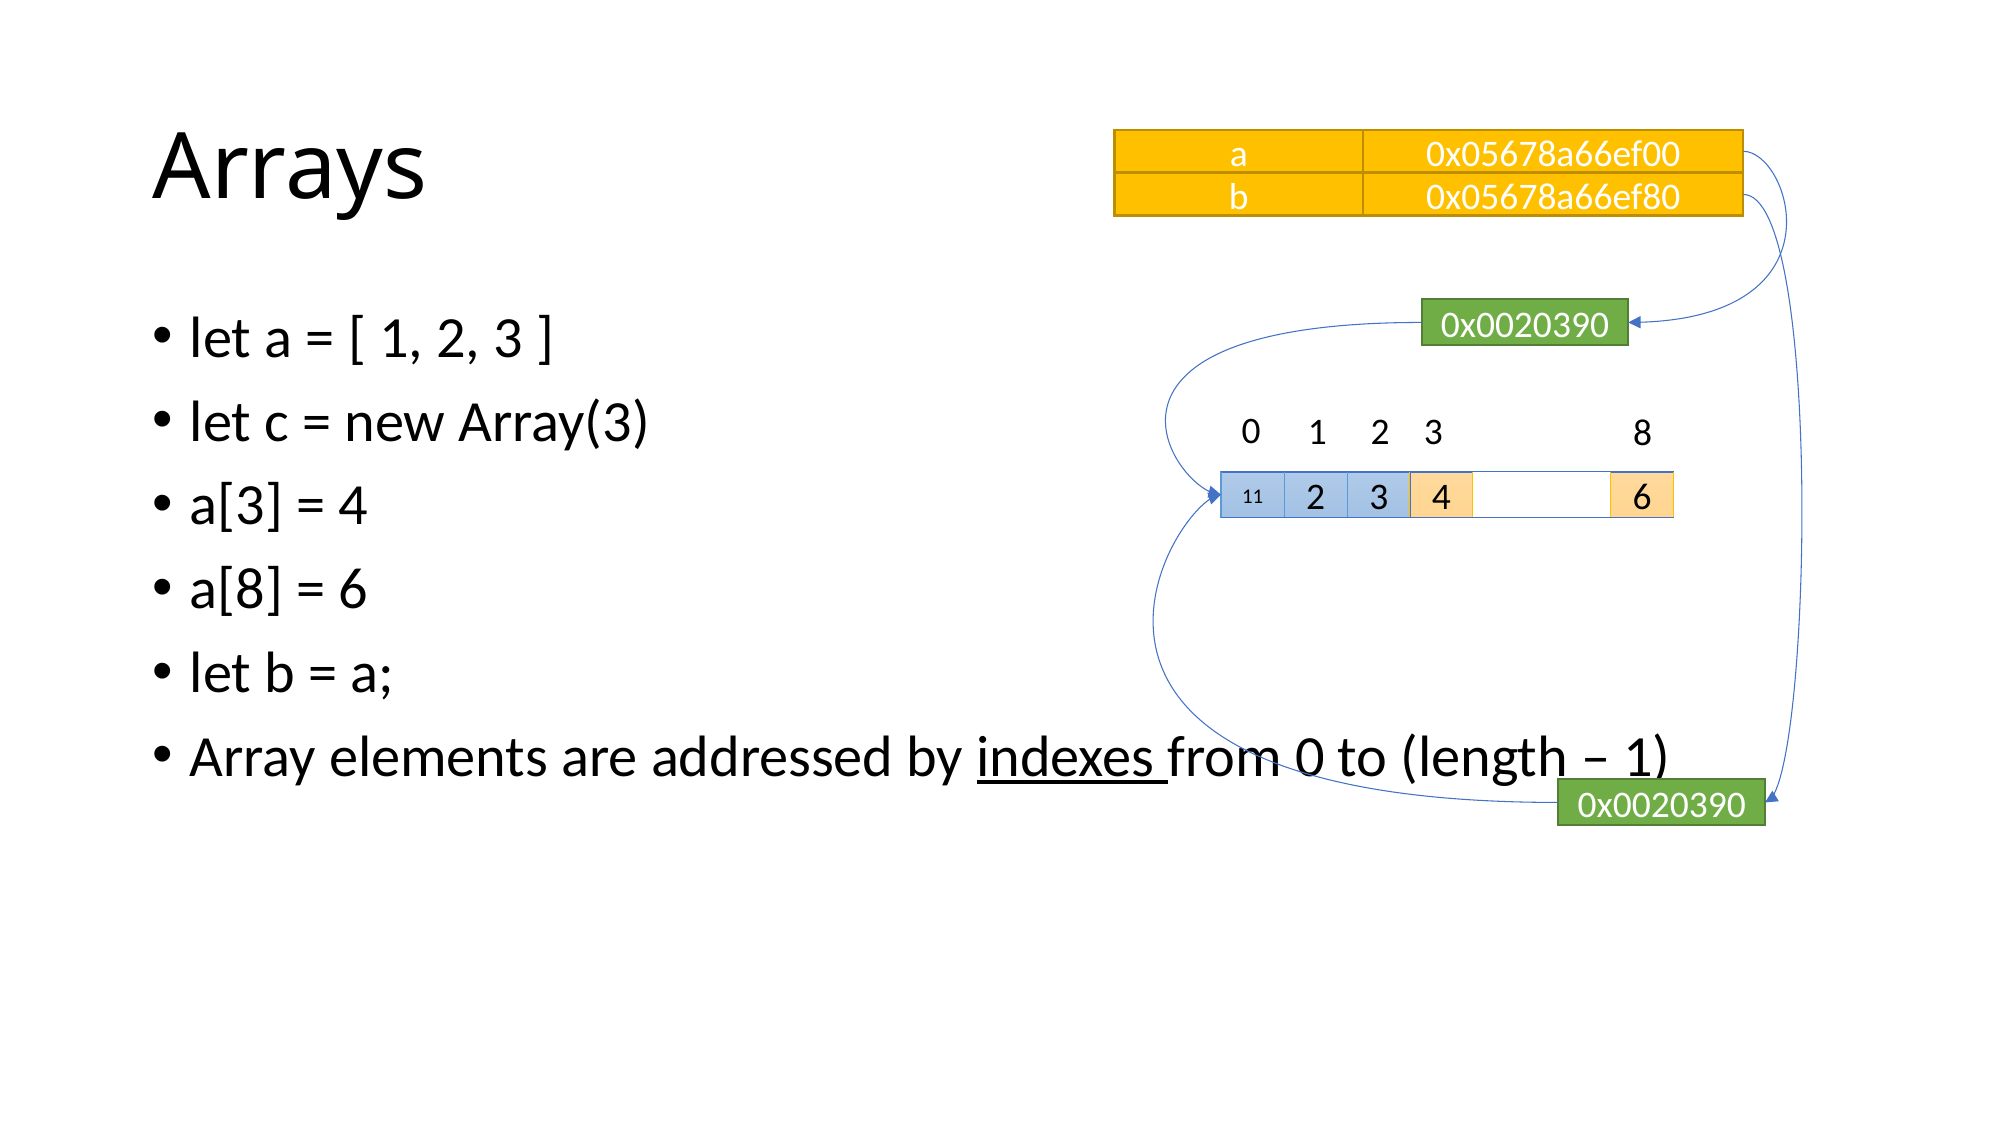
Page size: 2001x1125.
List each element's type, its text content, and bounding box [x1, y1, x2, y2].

text_box 0x05678a66ef80 [1362, 172, 1628, 217]
text_box 8 [1618, 400, 1664, 461]
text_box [1220, 322, 1422, 471]
list let a = [ 1, 2, 3 ] let c = new Array(3) a[3] = 4 a[8] = 6 let b = a; Array elements are addressed by indexes from 0 to (length – 1) [137, 299, 1863, 1014]
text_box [1220, 494, 1559, 803]
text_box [1220, 472, 1422, 494]
text_box 3 [1422, 399, 1455, 460]
text_box 0x0020390 [1557, 778, 1766, 826]
text_box 6 [1610, 472, 1674, 517]
text_box 4 [1422, 472, 1473, 494]
text_box a [1113, 129, 1362, 172]
text_box b [1113, 172, 1362, 217]
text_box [1628, 151, 1744, 323]
text_box 0x0020390 [1421, 298, 1629, 346]
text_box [1743, 194, 1766, 803]
title Arrays [137, 59, 1863, 278]
text_box 0x05678a66ef00 [1362, 129, 1744, 172]
